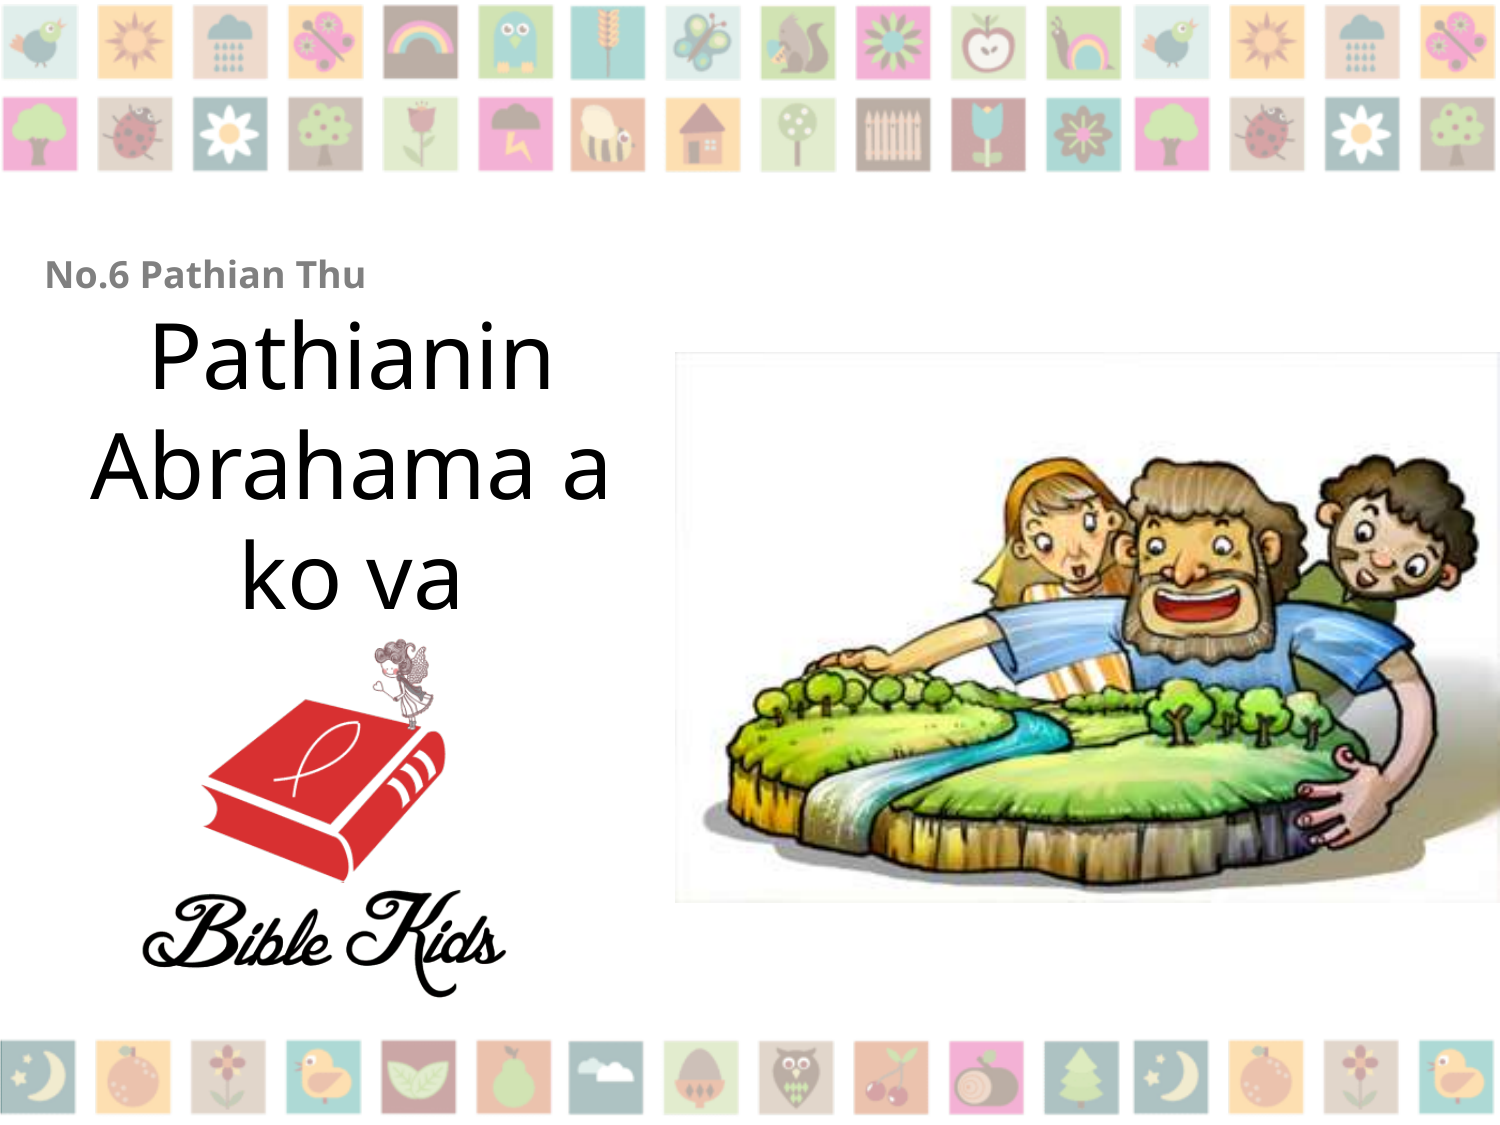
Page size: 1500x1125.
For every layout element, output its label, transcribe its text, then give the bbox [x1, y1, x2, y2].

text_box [0, 1028, 1500, 1118]
text_box Pathianin Abrahama a ko va [29, 290, 675, 636]
picture [675, 352, 1500, 903]
picture [117, 600, 544, 1027]
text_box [0, 3, 1500, 181]
text_box No.6 Pathian Thu [29, 243, 502, 290]
